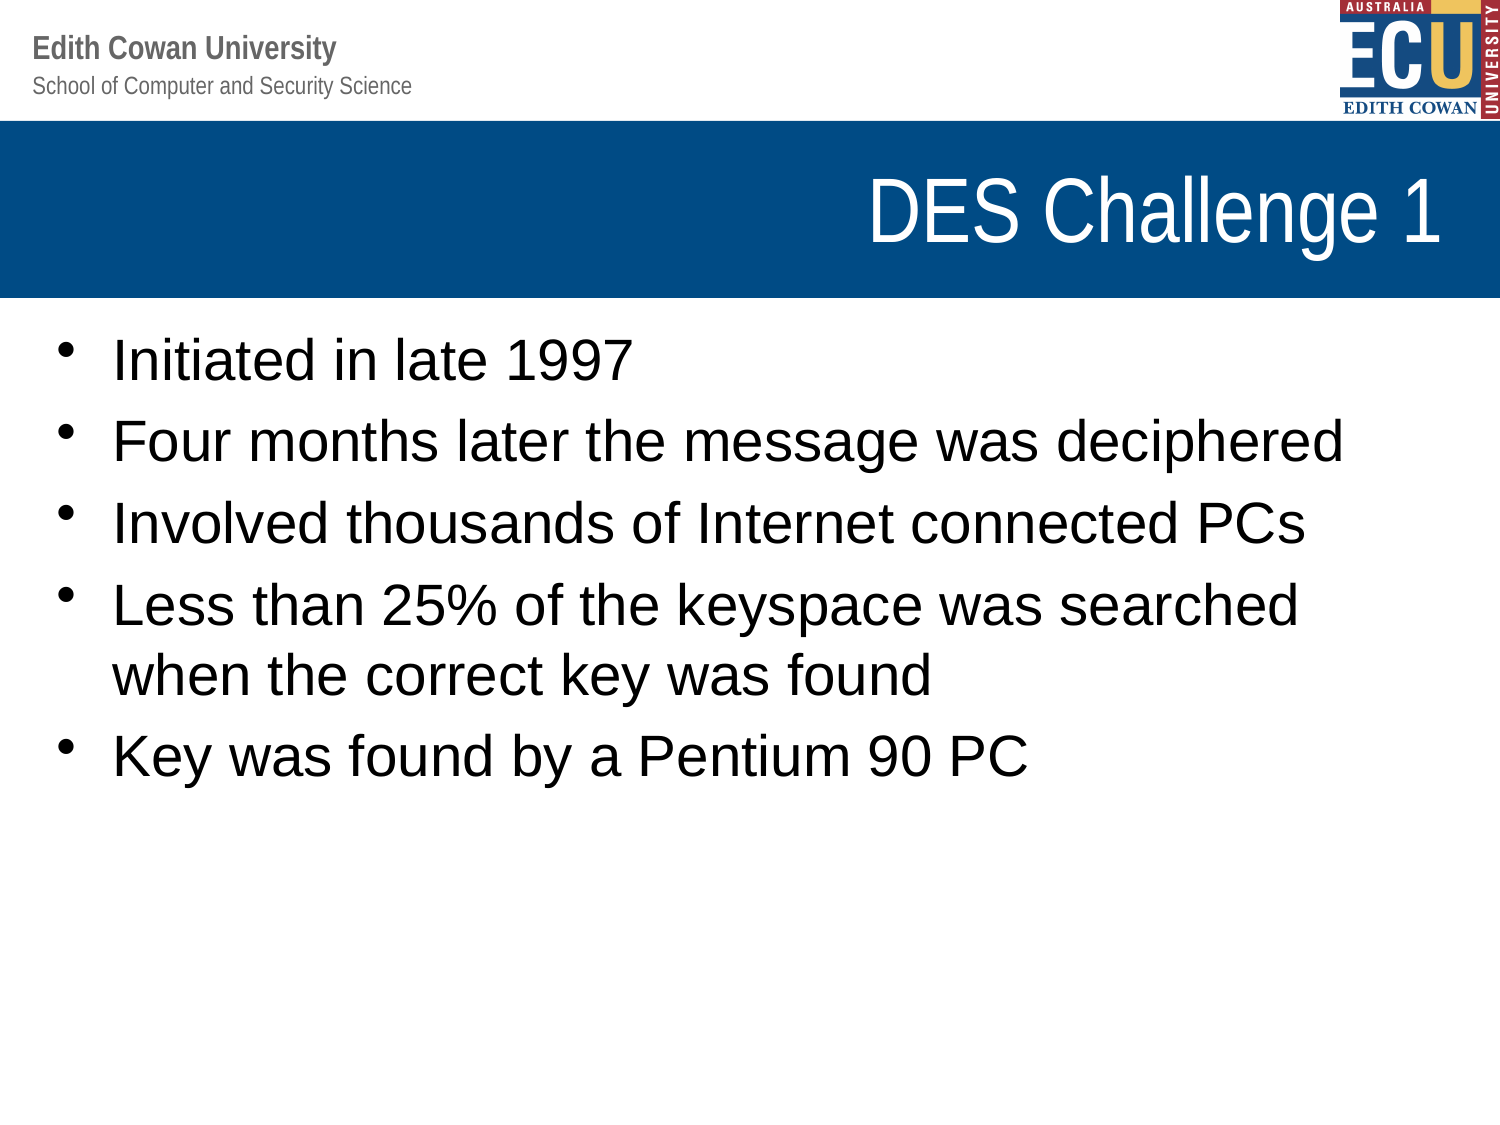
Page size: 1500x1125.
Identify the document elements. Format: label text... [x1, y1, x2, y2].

picture [1340, 0, 1500, 119]
title DES Challenge 1 [40, 123, 1460, 289]
list Initiated in late 1997 Four months later the message was deciphered Involved thousands of Internet connected PCs Less than 25% of the keyspace was searched when the correct key was found Key was found by a Pentium 90 PC [40, 314, 1460, 1083]
